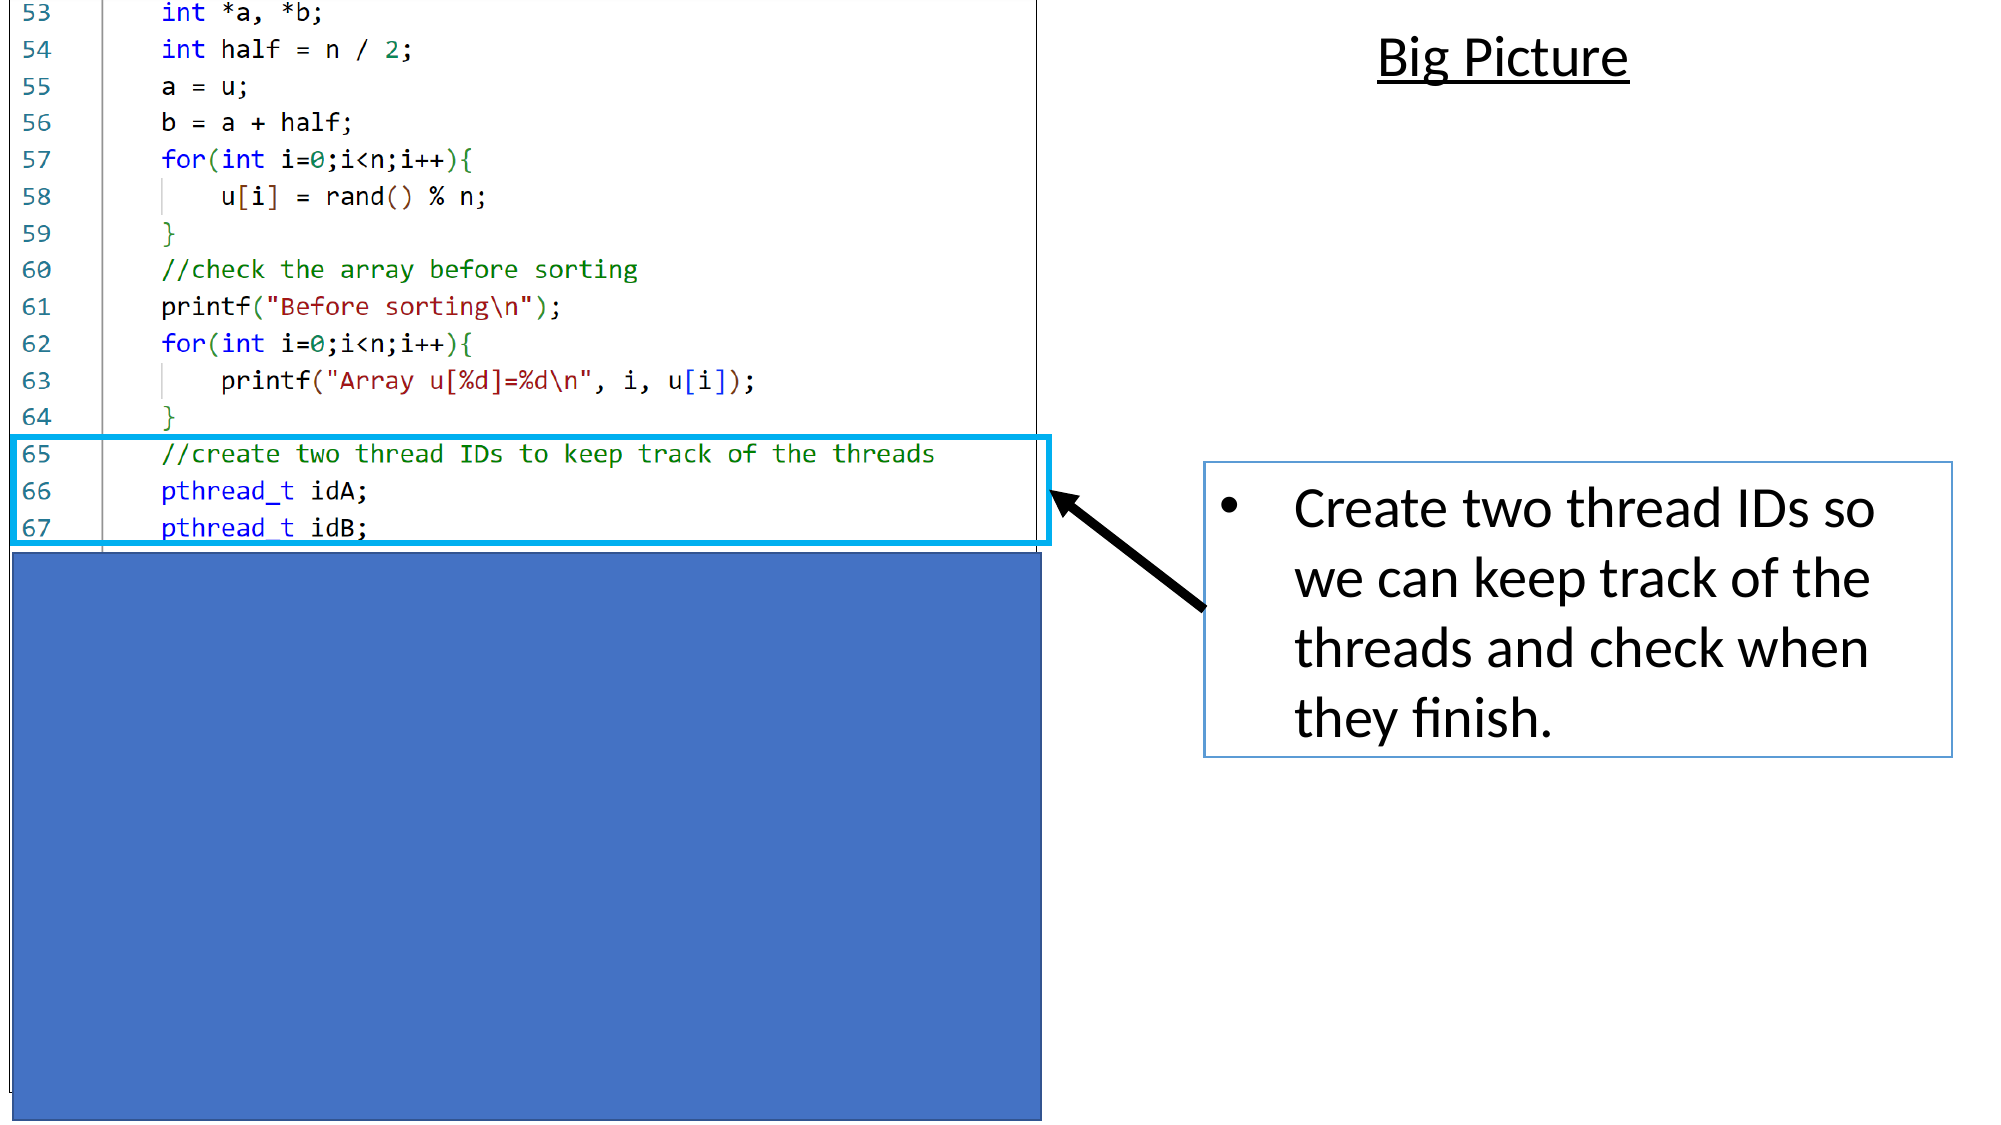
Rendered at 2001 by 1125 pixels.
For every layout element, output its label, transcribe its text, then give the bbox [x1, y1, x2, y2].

text_box [12, 552, 1042, 1121]
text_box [1049, 489, 1205, 612]
text_box Big Picture [1061, 10, 1946, 96]
text_box Create two thread IDs so we can keep track of the threads and check when they finish. [1203, 461, 1953, 758]
picture [18, 441, 1037, 539]
text_box [1037, 436, 1050, 544]
picture [9, 0, 1037, 433]
picture [9, 547, 1037, 1093]
